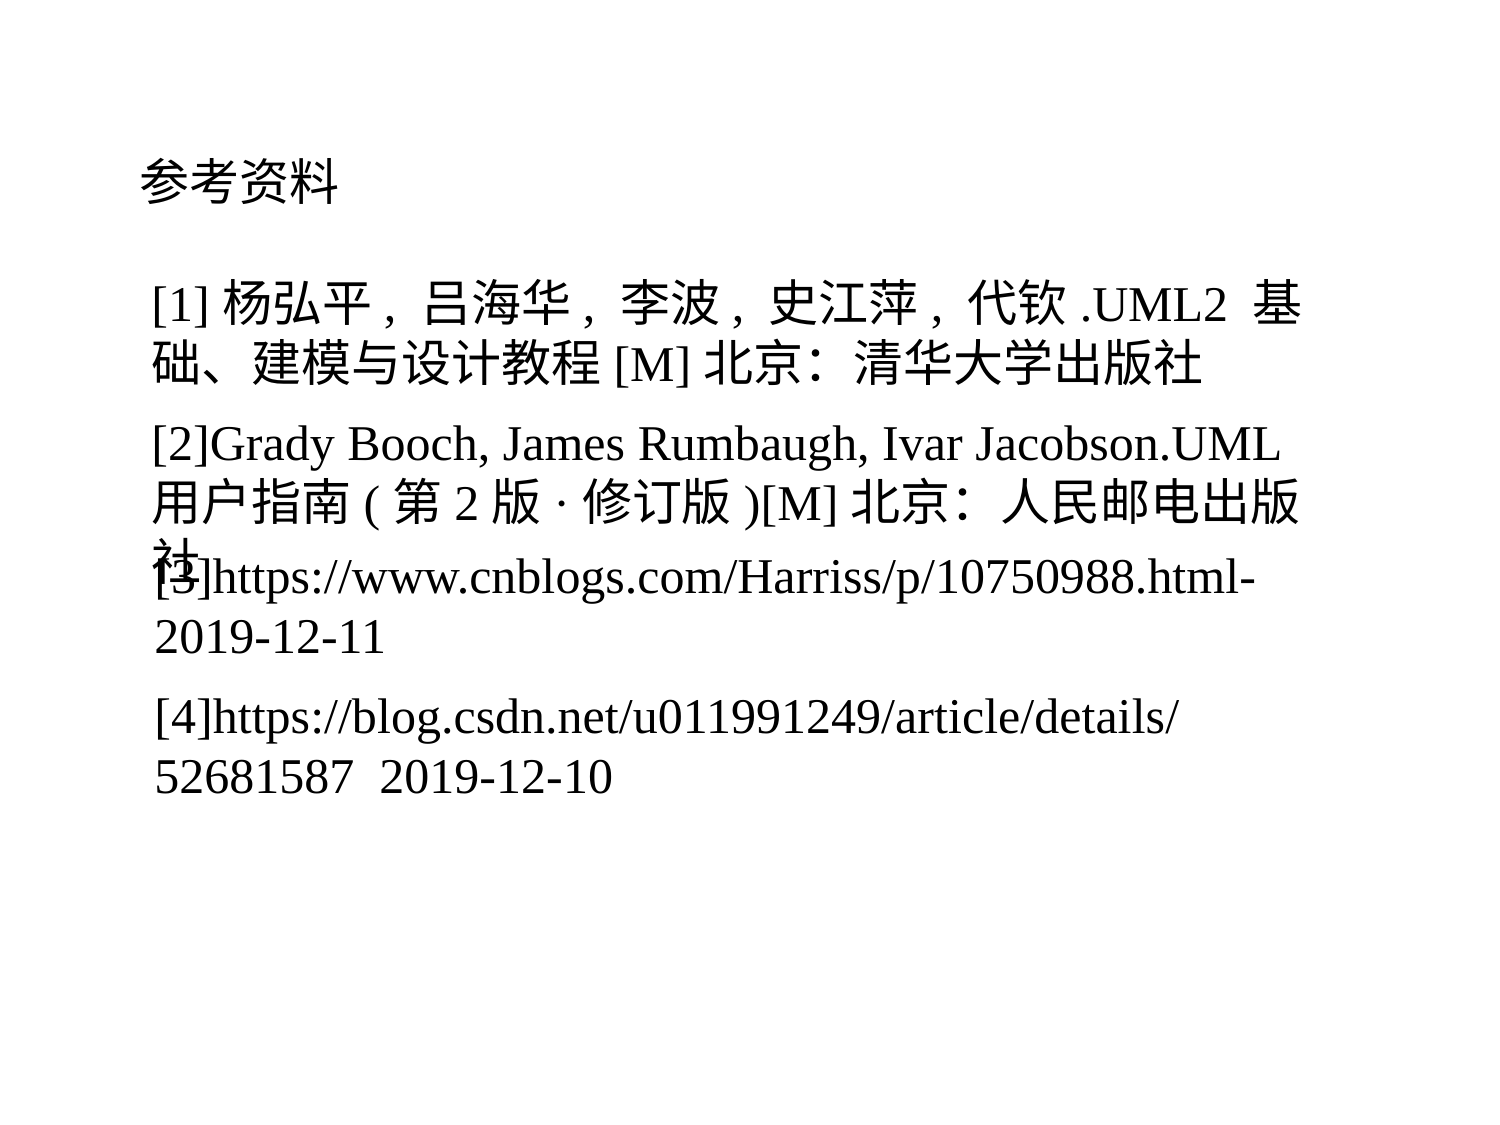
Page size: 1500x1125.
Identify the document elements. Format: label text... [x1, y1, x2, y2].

text_box [1]杨弘平, 吕海华, 李波, 史江萍, 代钦.UML2 基础、建模与设计教程[M]北京：清华大学出版社 [136, 264, 1325, 376]
text_box [4]https://blog.csdn.net/u011991249/article/details/52681587 2019-12-10 [139, 676, 1265, 811]
text_box [2]Grady Booch, James Rumbaugh, Ivar Jacobson.UML用户指南(第2版·修订版)[M]北京：人民邮电出版社 [136, 402, 1358, 514]
text_box 参考资料 [124, 143, 355, 218]
text_box [3]https://www.cnblogs.com/Harriss/p/10750988.html-2019-12-11 [139, 536, 1361, 648]
